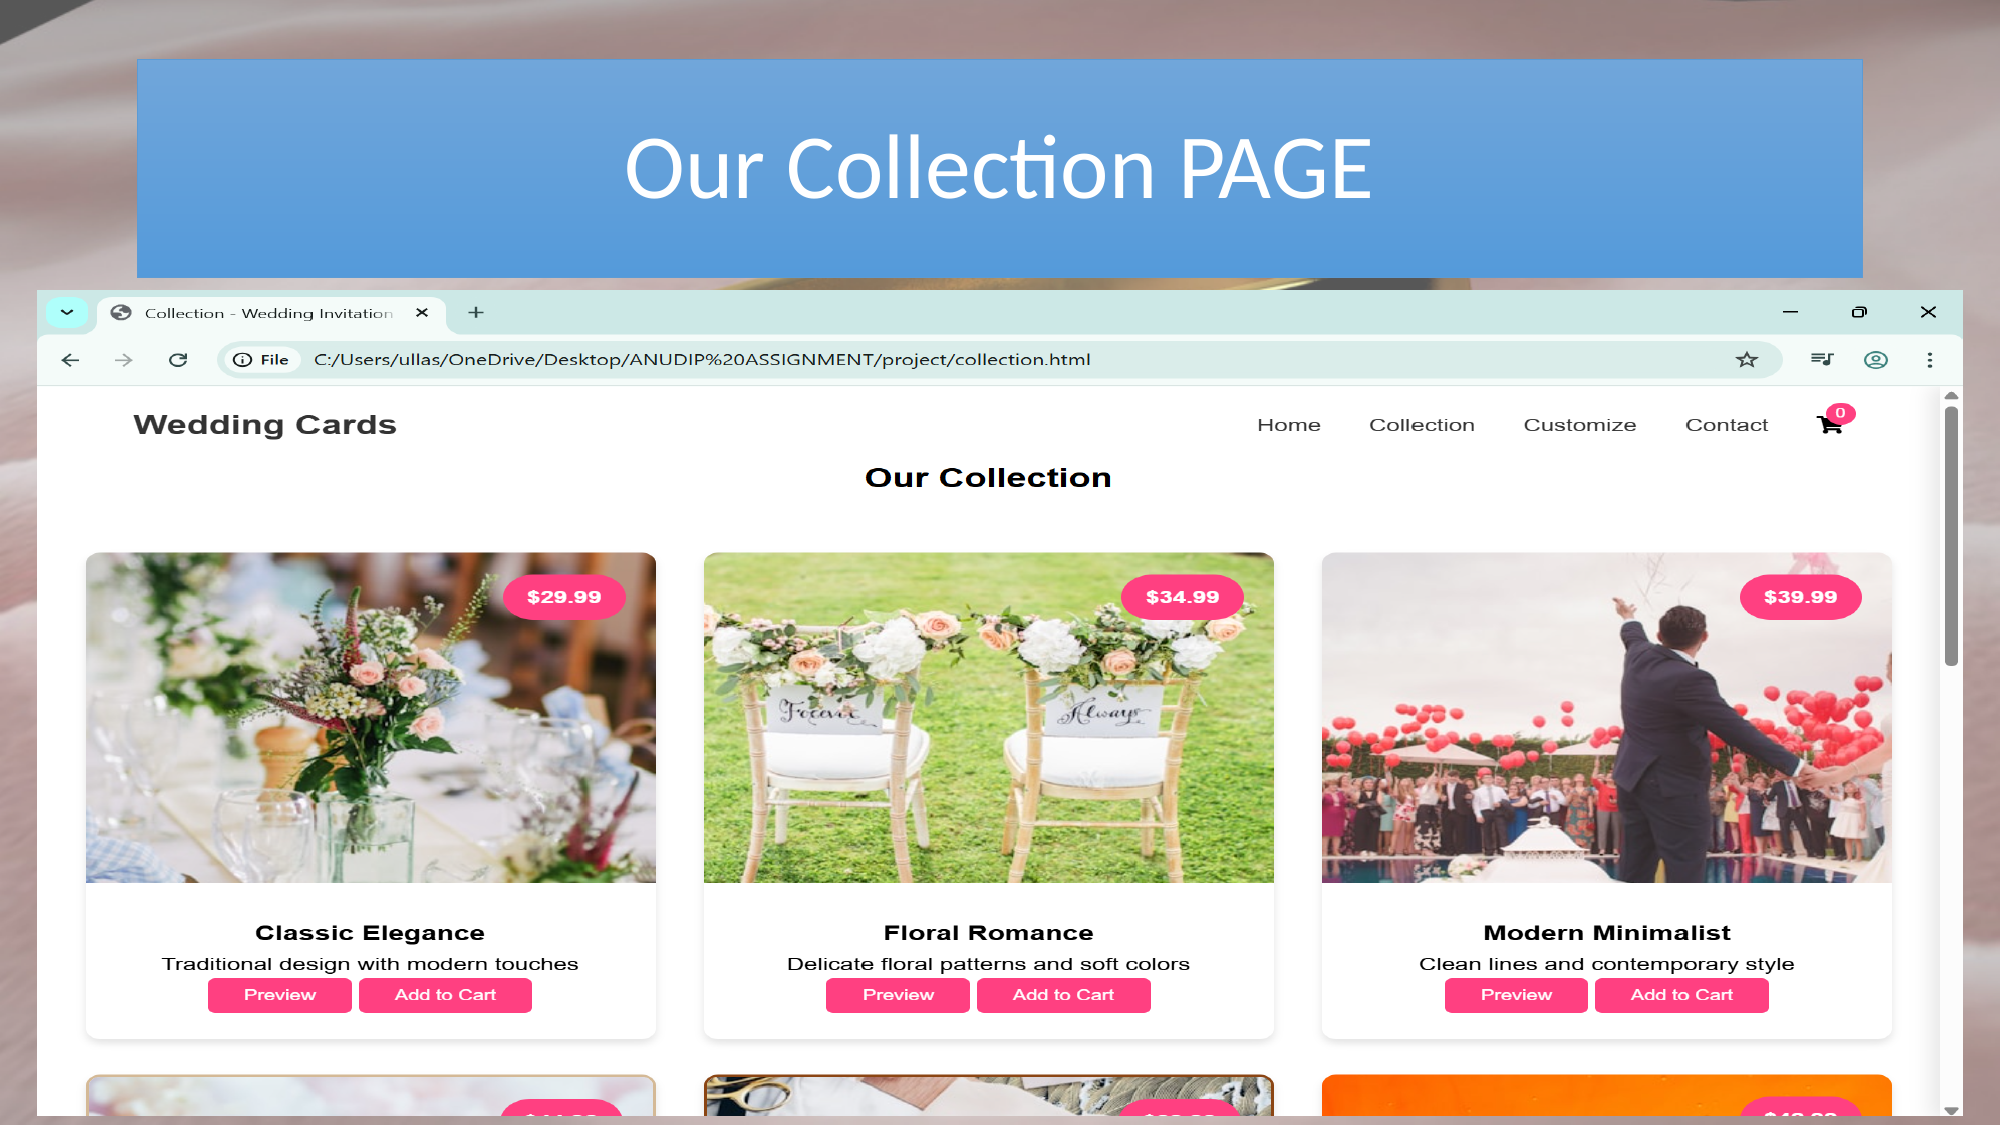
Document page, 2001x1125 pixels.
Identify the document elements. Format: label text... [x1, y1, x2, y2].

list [36, 290, 1963, 1116]
title Our Collection PAGE [137, 59, 1863, 278]
